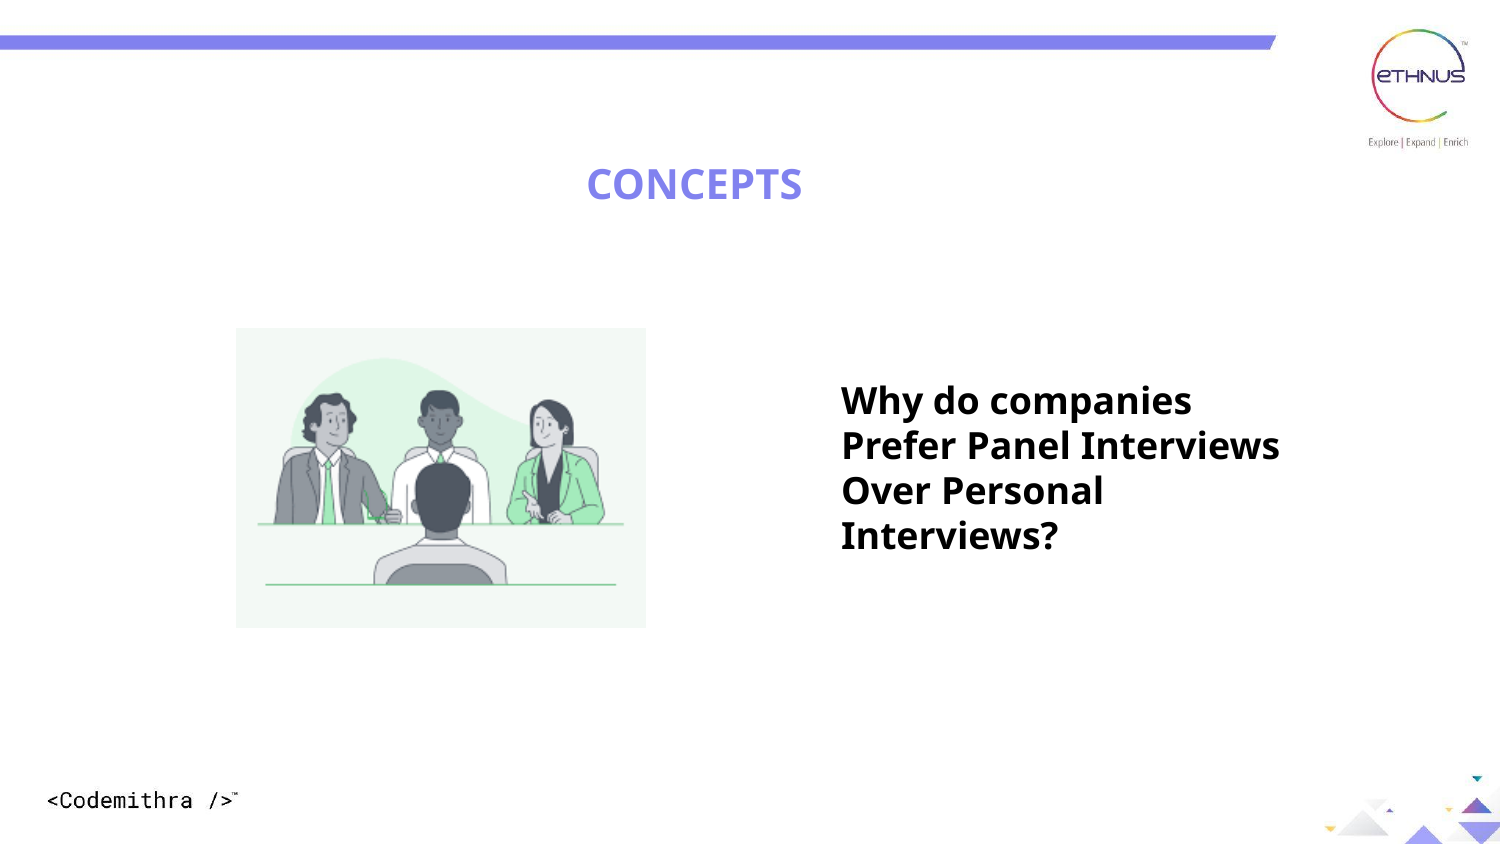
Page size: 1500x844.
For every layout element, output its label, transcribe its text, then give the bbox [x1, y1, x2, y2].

picture [0, 1, 1500, 844]
text_box Why do companies Prefer Panel Interviews Over Personal Interviews? [825, 361, 1318, 572]
text_box CONCEPTS [571, 143, 1261, 223]
